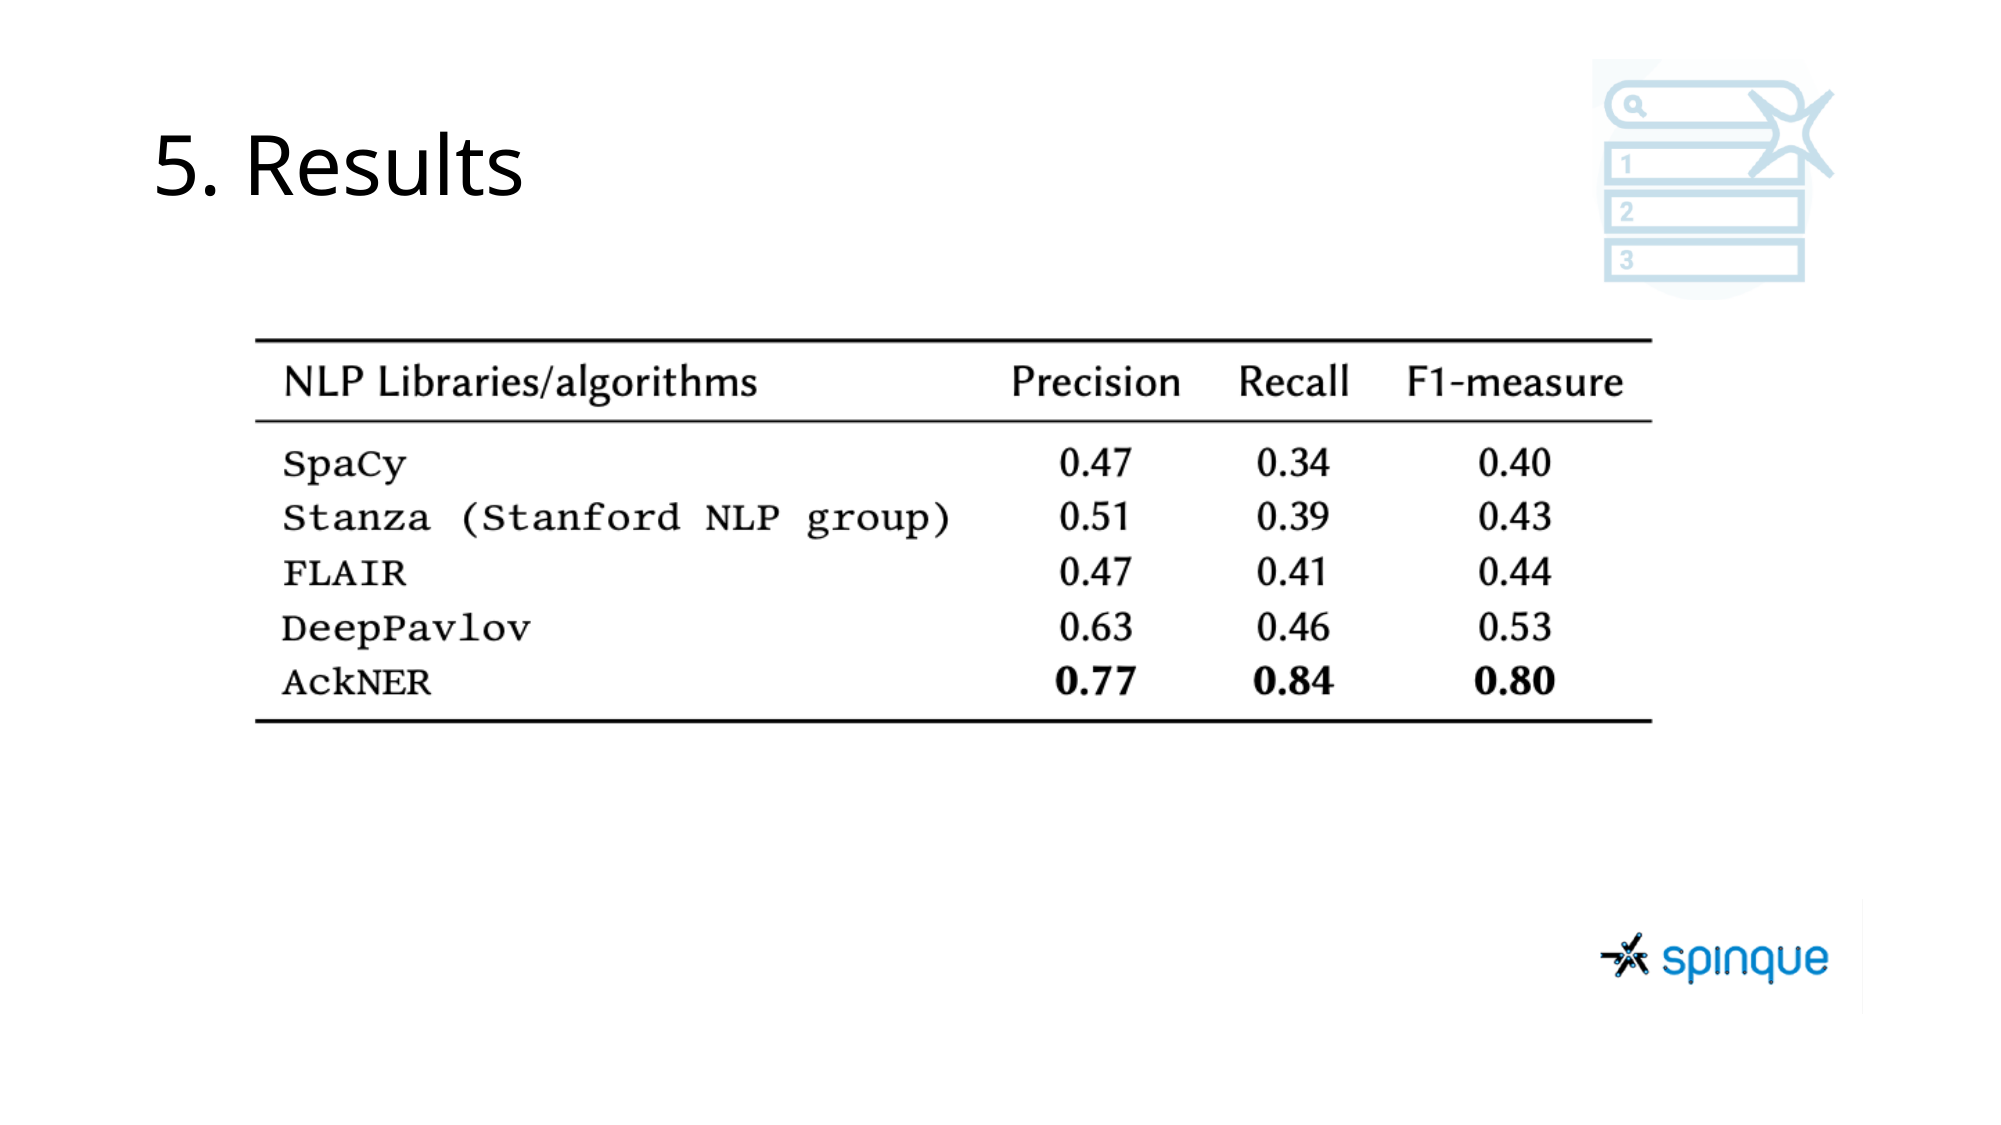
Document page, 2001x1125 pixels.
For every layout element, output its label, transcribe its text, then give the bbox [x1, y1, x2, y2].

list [229, 338, 1668, 729]
title 5. Results [137, 59, 1863, 278]
picture [1568, 899, 1863, 1014]
